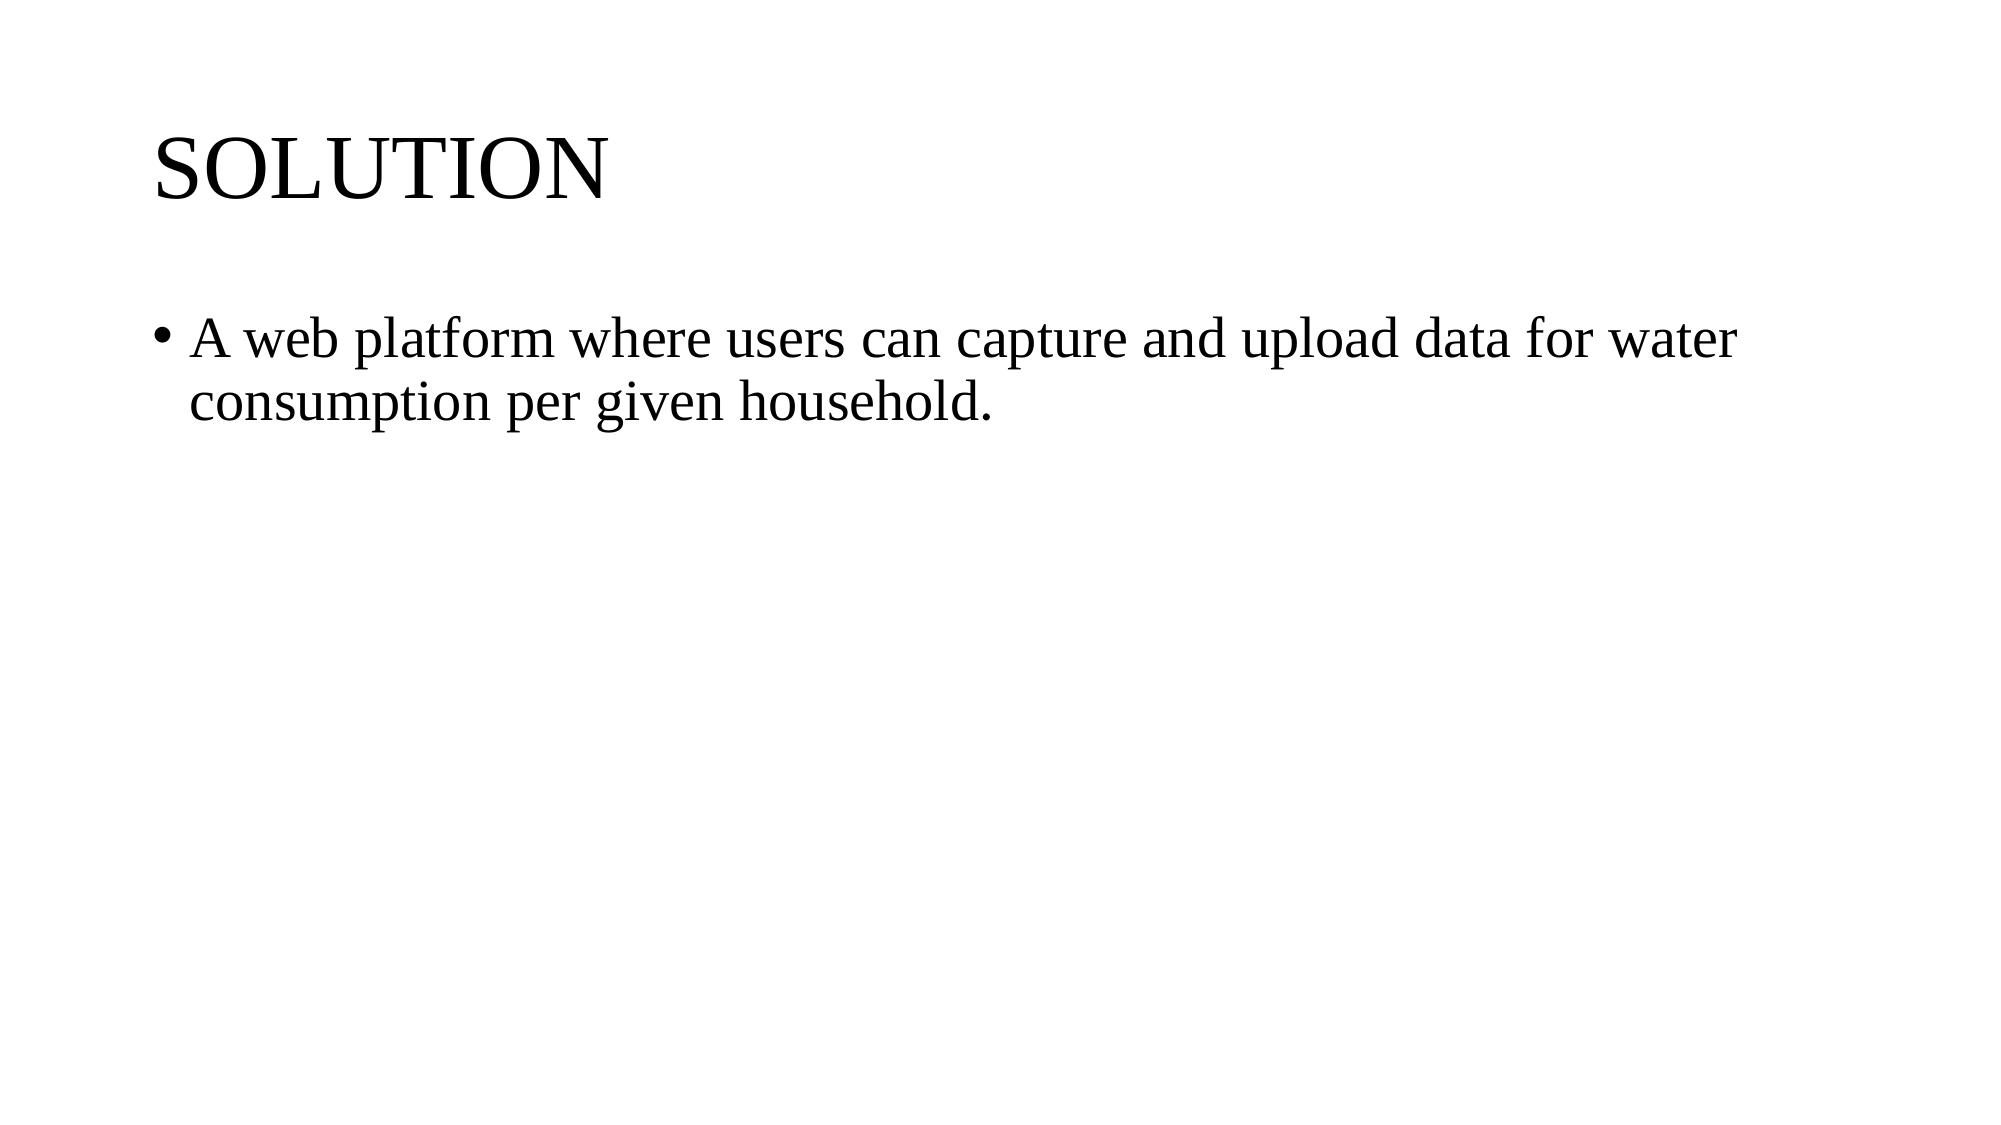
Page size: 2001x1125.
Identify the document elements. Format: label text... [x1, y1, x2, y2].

title SOLUTION [137, 59, 1863, 278]
list A web platform where users can capture and upload data for water consumption per given household. [137, 299, 1863, 1014]
